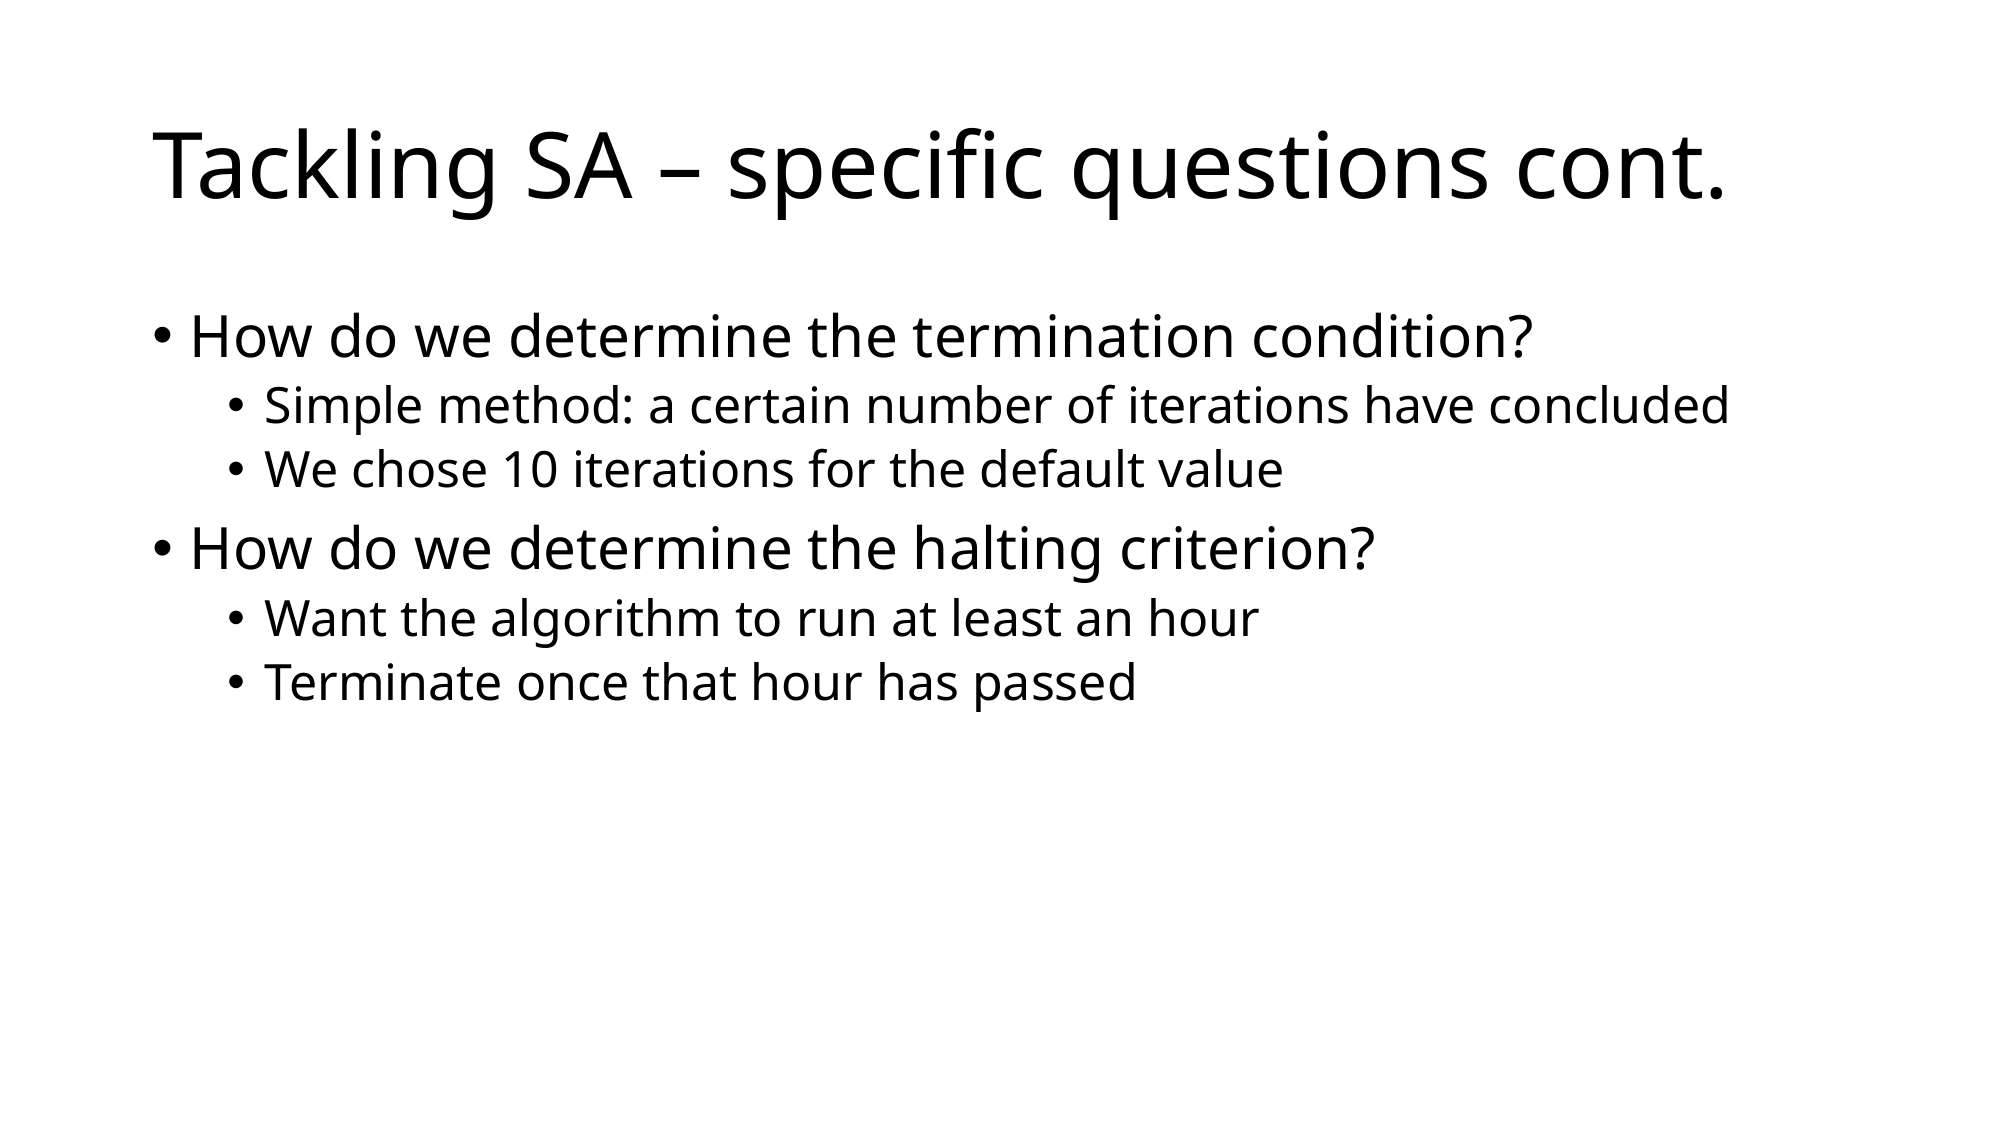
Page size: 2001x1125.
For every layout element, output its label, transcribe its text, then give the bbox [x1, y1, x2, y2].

title Tackling SA – specific questions cont. [137, 59, 1863, 278]
list How do we determine the termination condition? Simple method: a certain number of iterations have concluded We chose 10 iterations for the default value How do we determine the halting criterion? Want the algorithm to run at least an hour Terminate once that hour has passed [137, 299, 1863, 1014]
